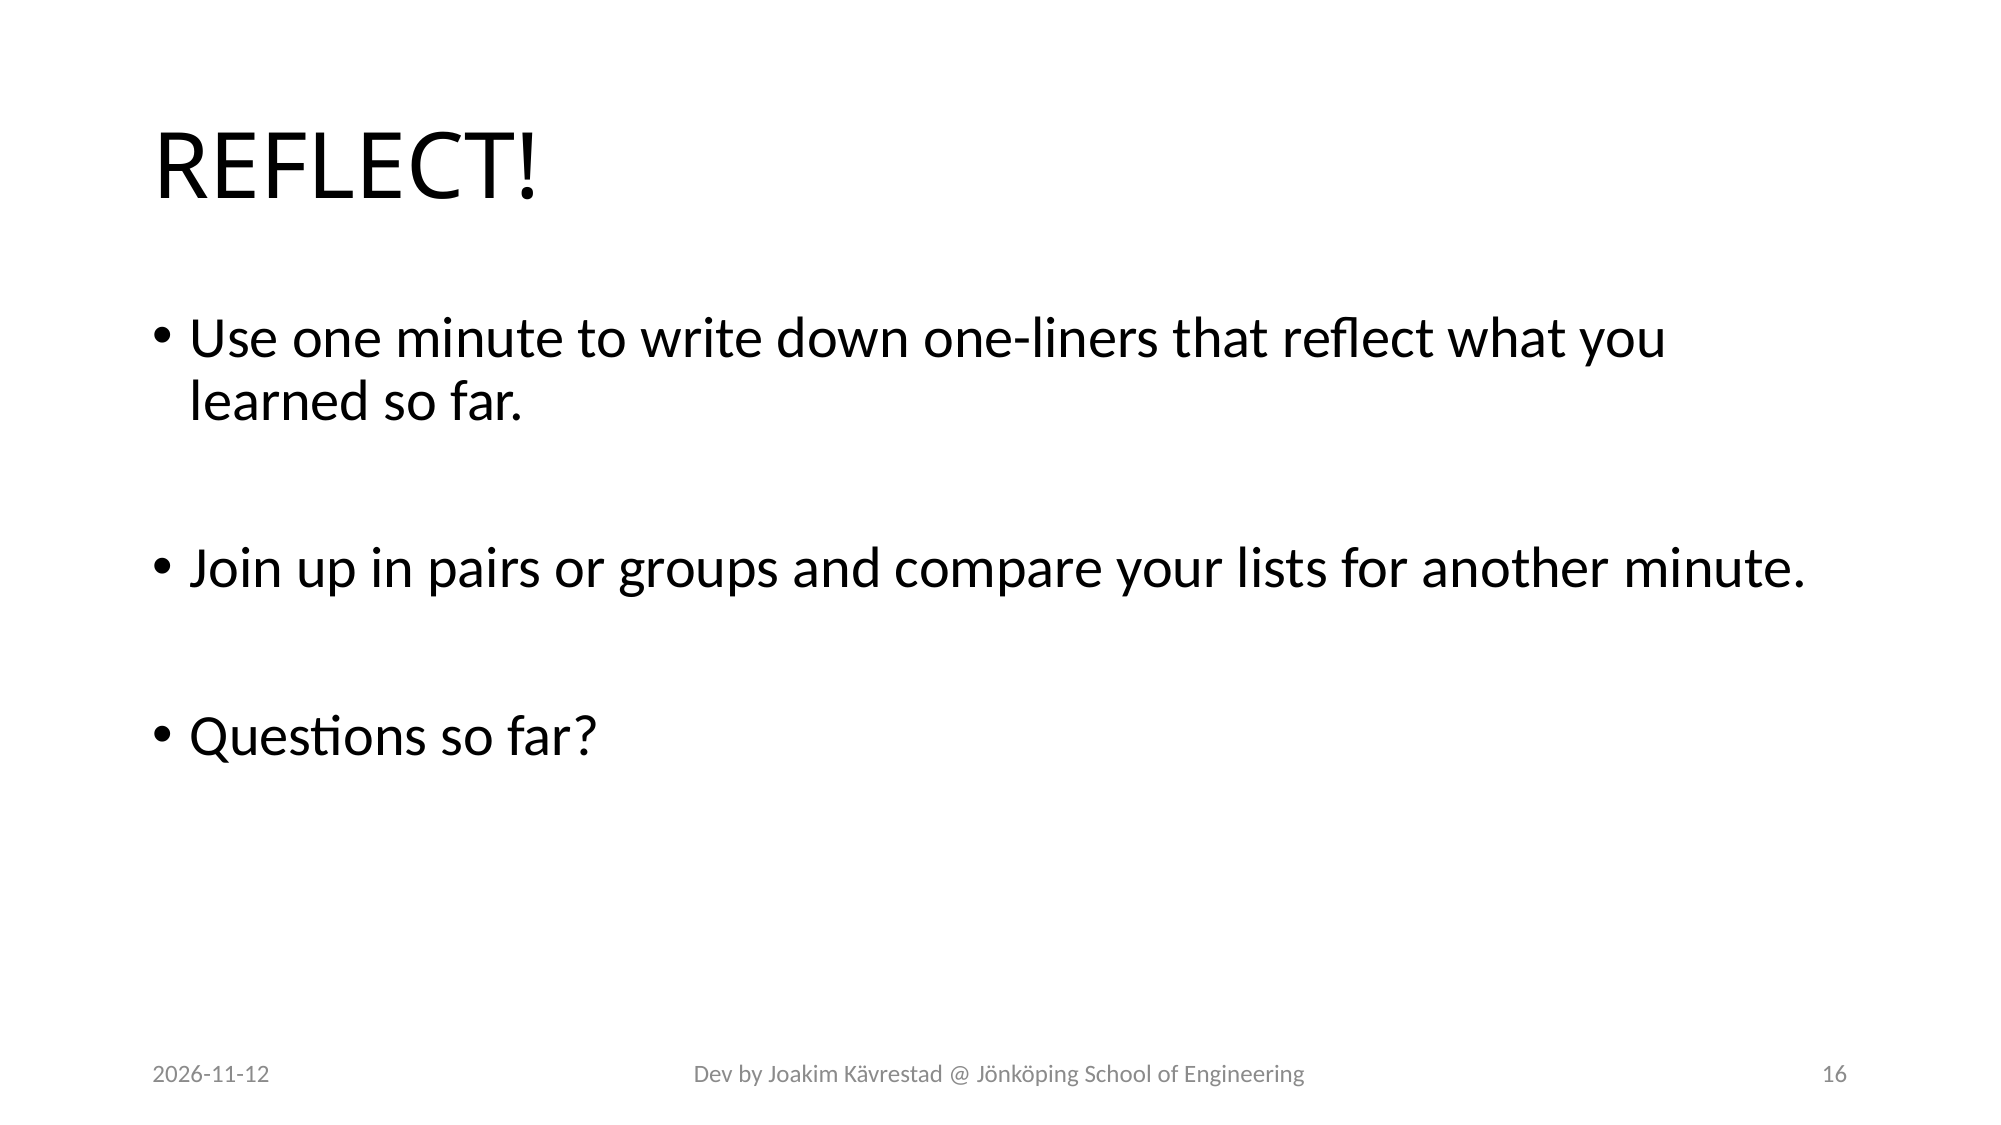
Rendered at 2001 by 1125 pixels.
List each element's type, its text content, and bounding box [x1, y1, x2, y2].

slide_number 16 [1412, 1042, 1863, 1103]
footer Dev by Joakim Kävrestad @ Jönköping School of Engineering [662, 1042, 1338, 1103]
title REFLECT! [137, 59, 1863, 278]
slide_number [137, 1042, 588, 1103]
list Use one minute to write down one-liners that reflect what you learned so far. Join up in pairs or groups and compare your lists for another minute. Questions so far? [137, 299, 1863, 1014]
